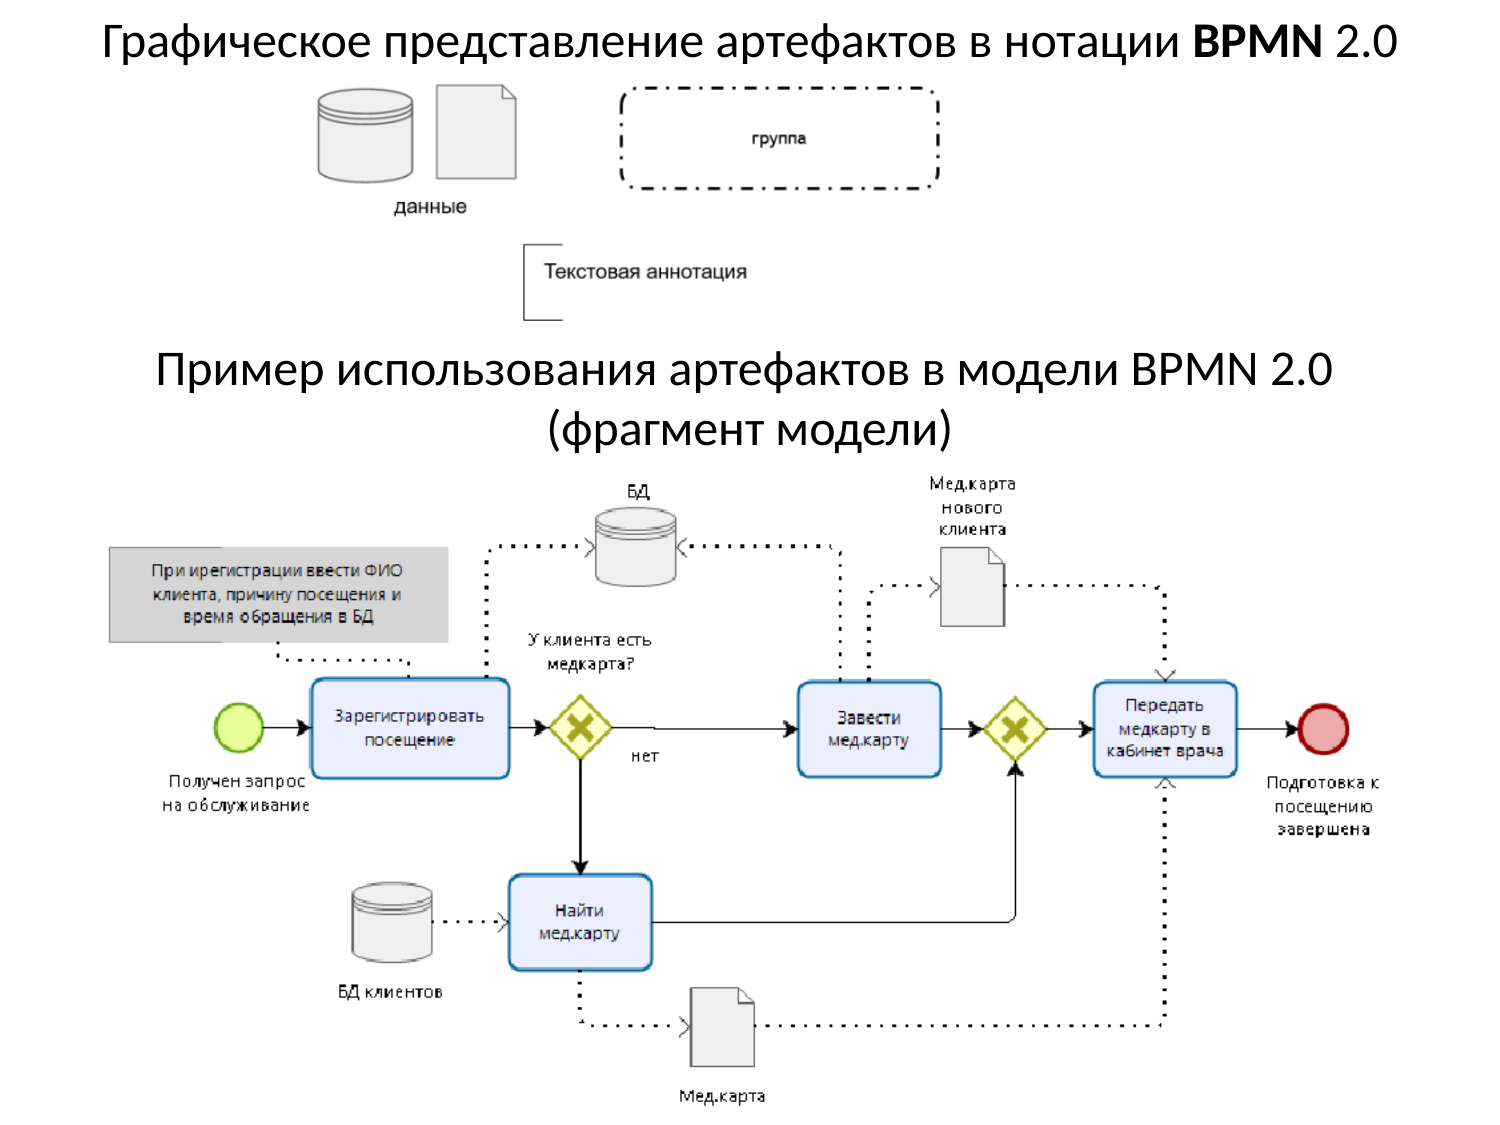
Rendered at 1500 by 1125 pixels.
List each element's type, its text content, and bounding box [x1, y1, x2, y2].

text_box Пример использования артефактов в модели BPMN 2.0 (фрагмент модели) [0, 328, 1500, 463]
text_box Графическое представление артефактов в нотации BPMN 2.0 [0, 0, 1500, 75]
picture [93, 463, 1400, 1114]
picture [299, 64, 950, 331]
